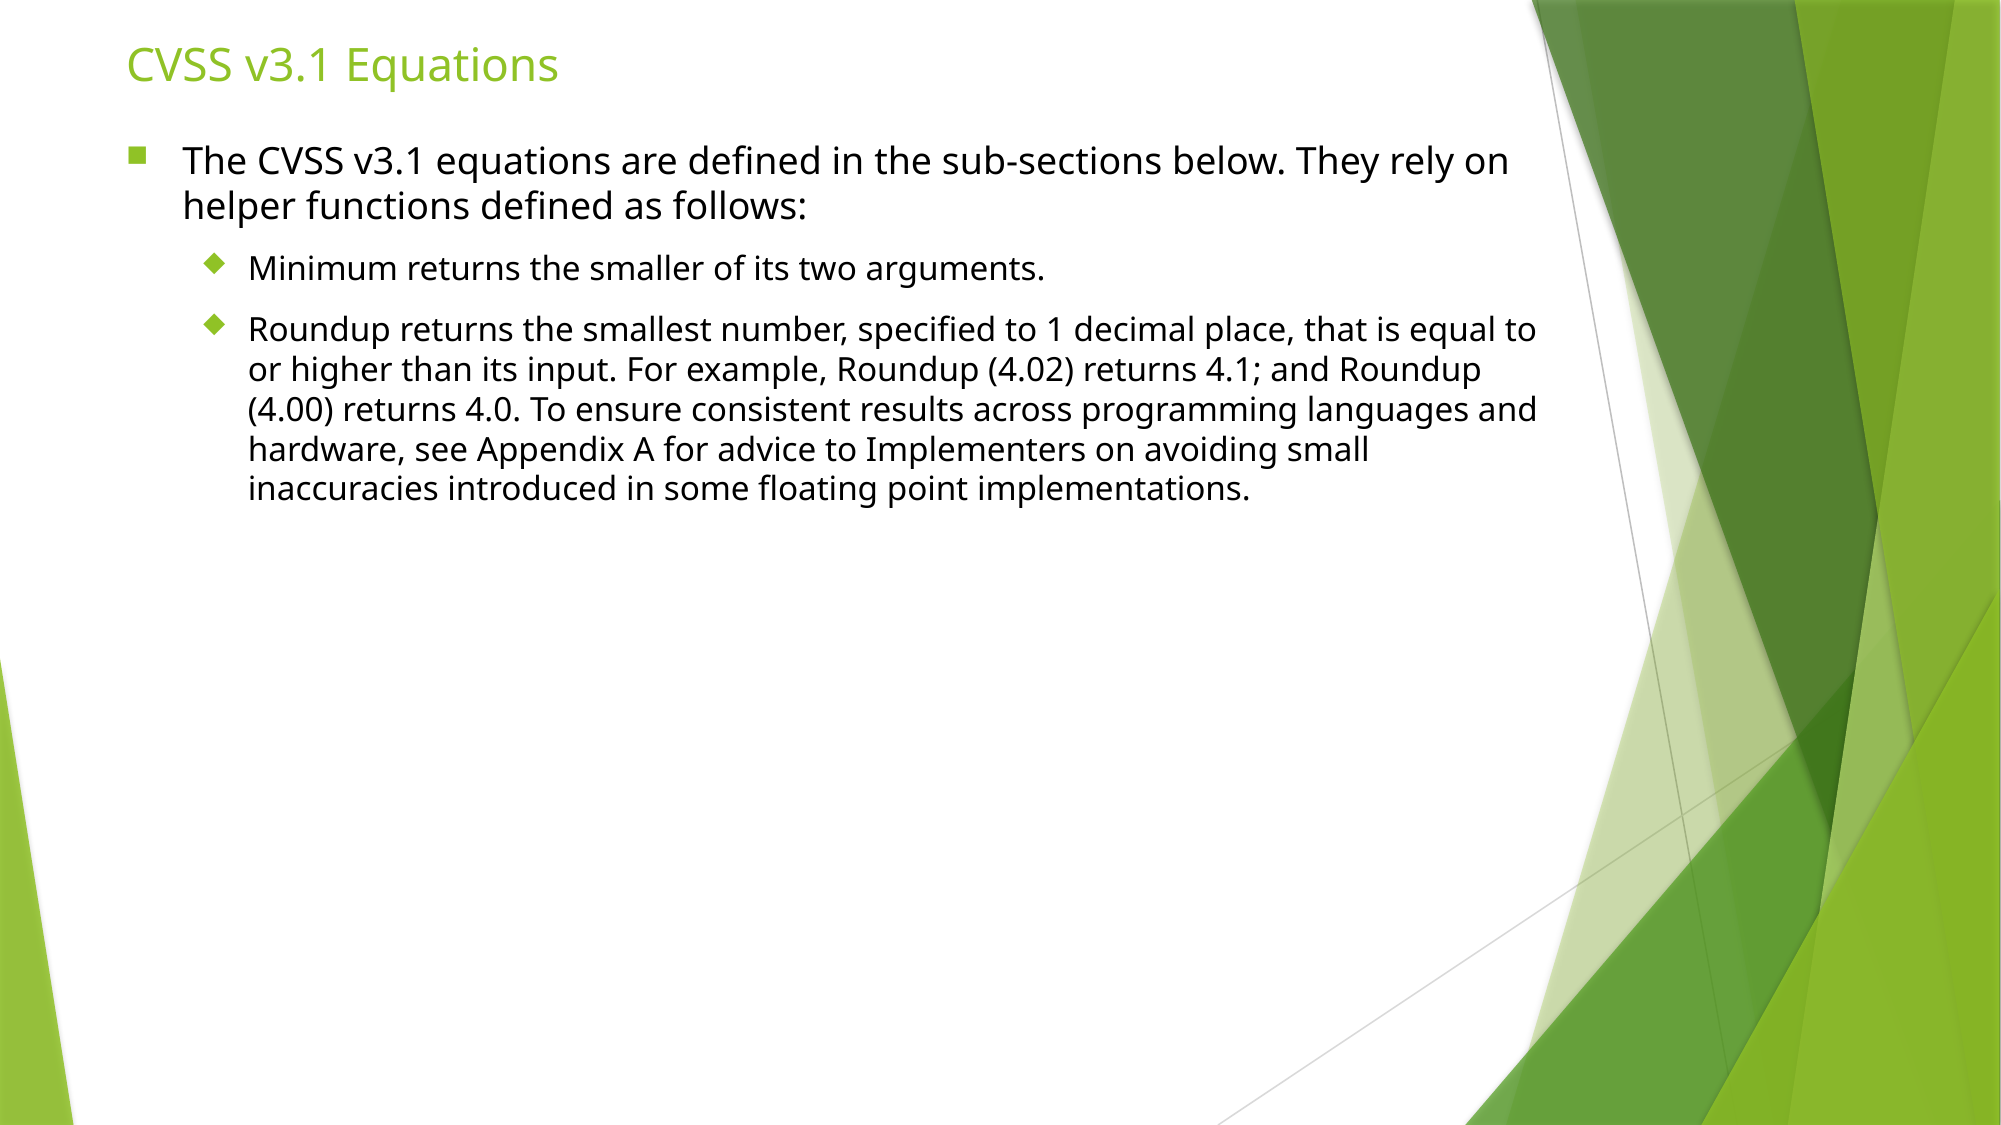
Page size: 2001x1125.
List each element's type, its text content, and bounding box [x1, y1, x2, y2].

list The CVSS v3.1 equations are defined in the sub-sections below. They rely on helper functions defined as follows: Minimum returns the smaller of its two arguments. Roundup returns the smallest number, specified to 1 decimal place, that is equal to or higher than its input. For example, Roundup (4.02) returns 4.1; and Roundup (4.00) returns 4.0. To ensure consistent results across programming languages and hardware, see Appendix A for advice to Implementers on avoiding small inaccuracies introduced in some floating point implementations. [111, 129, 1570, 631]
title CVSS v3.1 Equations [111, 27, 1522, 99]
